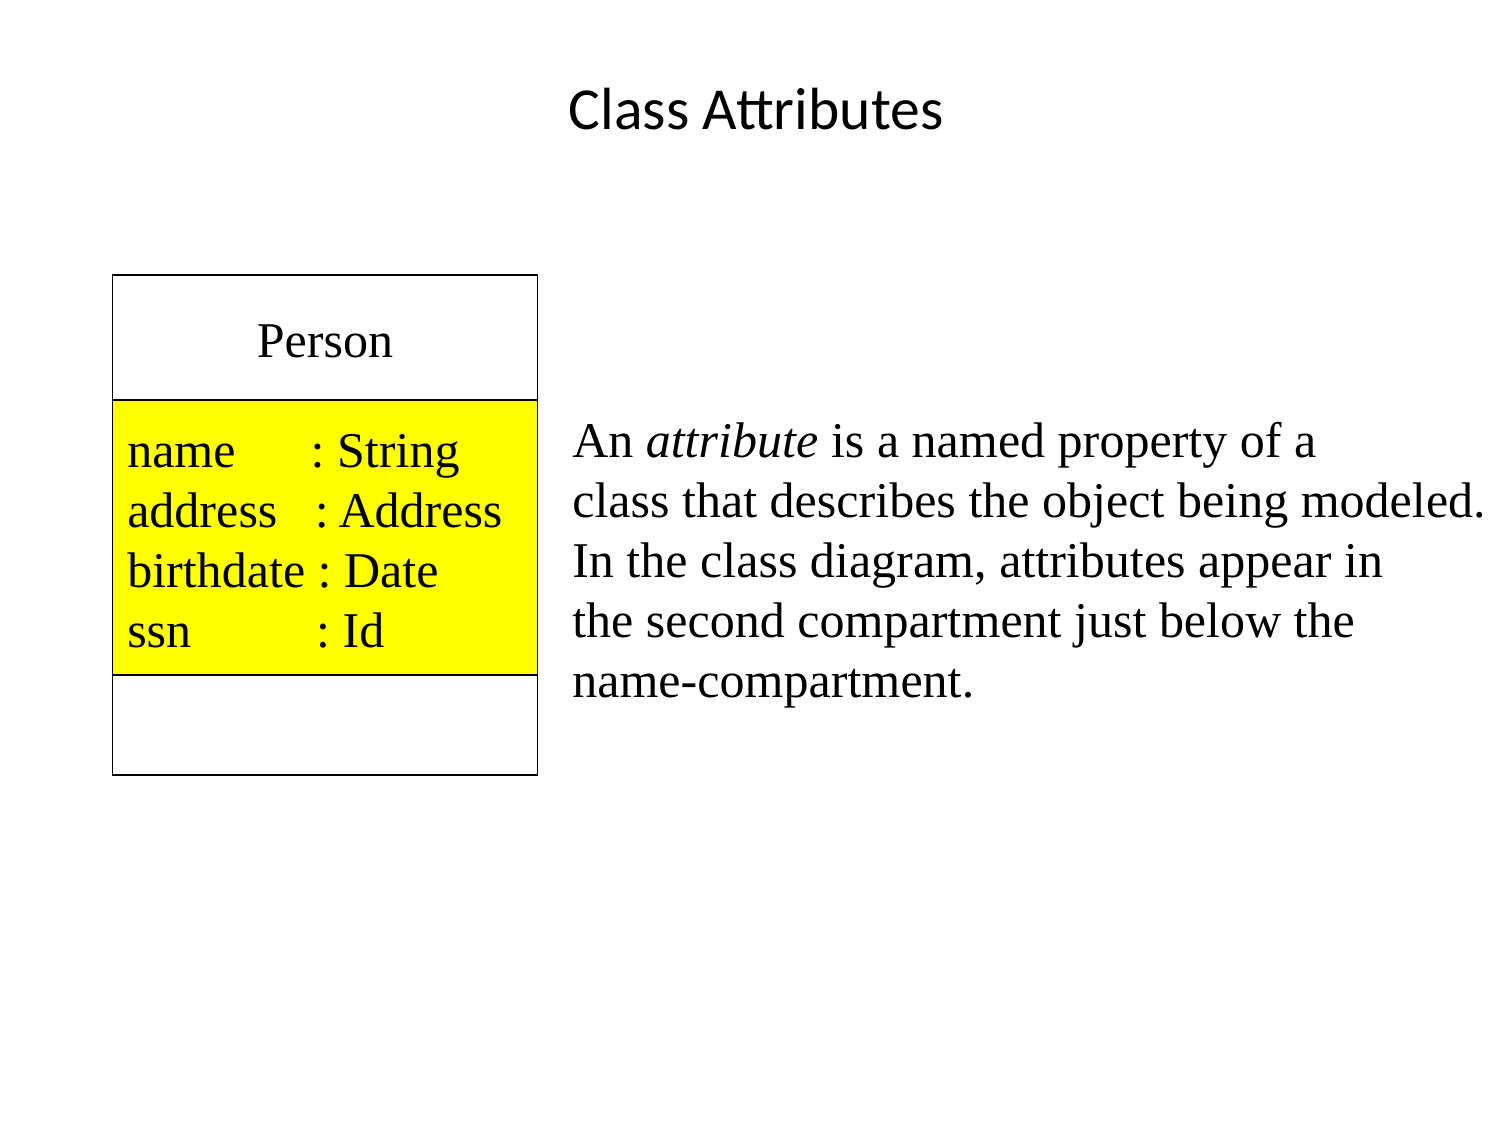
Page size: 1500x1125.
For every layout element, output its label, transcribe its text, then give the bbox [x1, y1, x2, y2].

text_box An attribute is a named property of a class that describes the object being modeled. In the class diagram, attributes appear in the second compartment just below the name-compartment. [557, 399, 1500, 715]
title Class Attributes [112, 62, 1400, 150]
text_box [112, 274, 538, 776]
